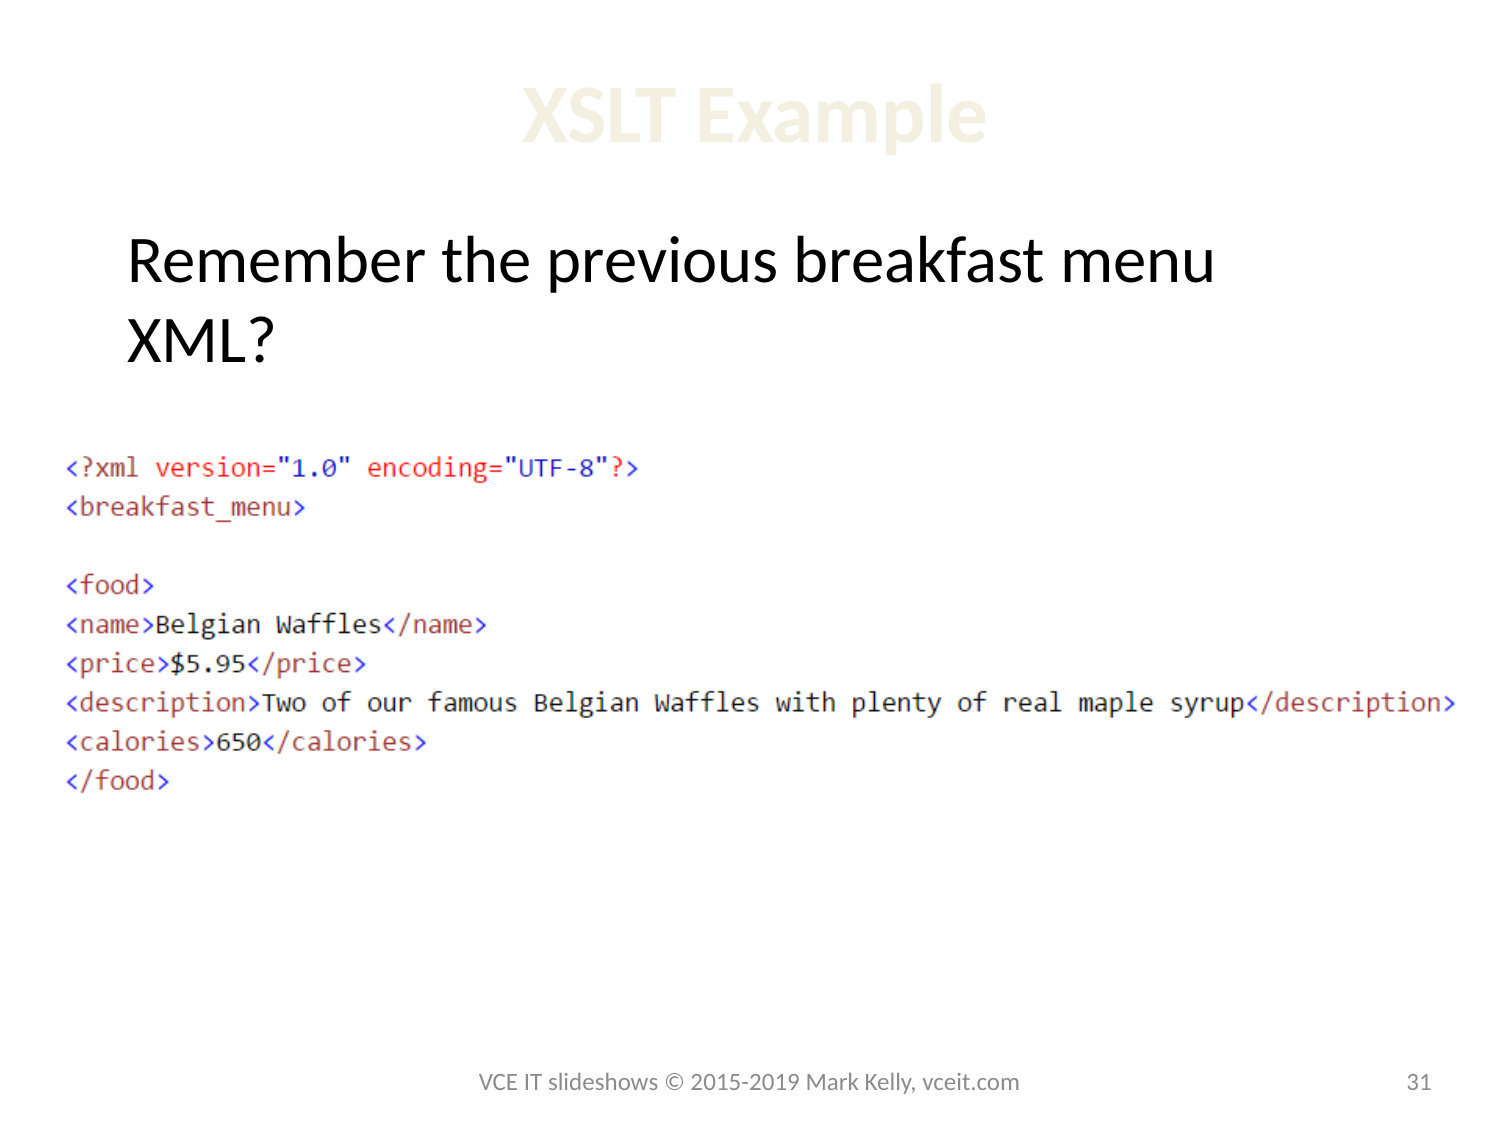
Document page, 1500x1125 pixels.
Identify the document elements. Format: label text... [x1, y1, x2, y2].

title XSLT Example [29, 44, 1483, 173]
slide_number 31 [1376, 1058, 1447, 1103]
list Remember the previous breakfast menu XML? [111, 207, 1306, 386]
picture [52, 444, 1465, 801]
footer VCE IT slideshows © 2015-2019 Mark Kelly, vceit.com [383, 1058, 1117, 1103]
